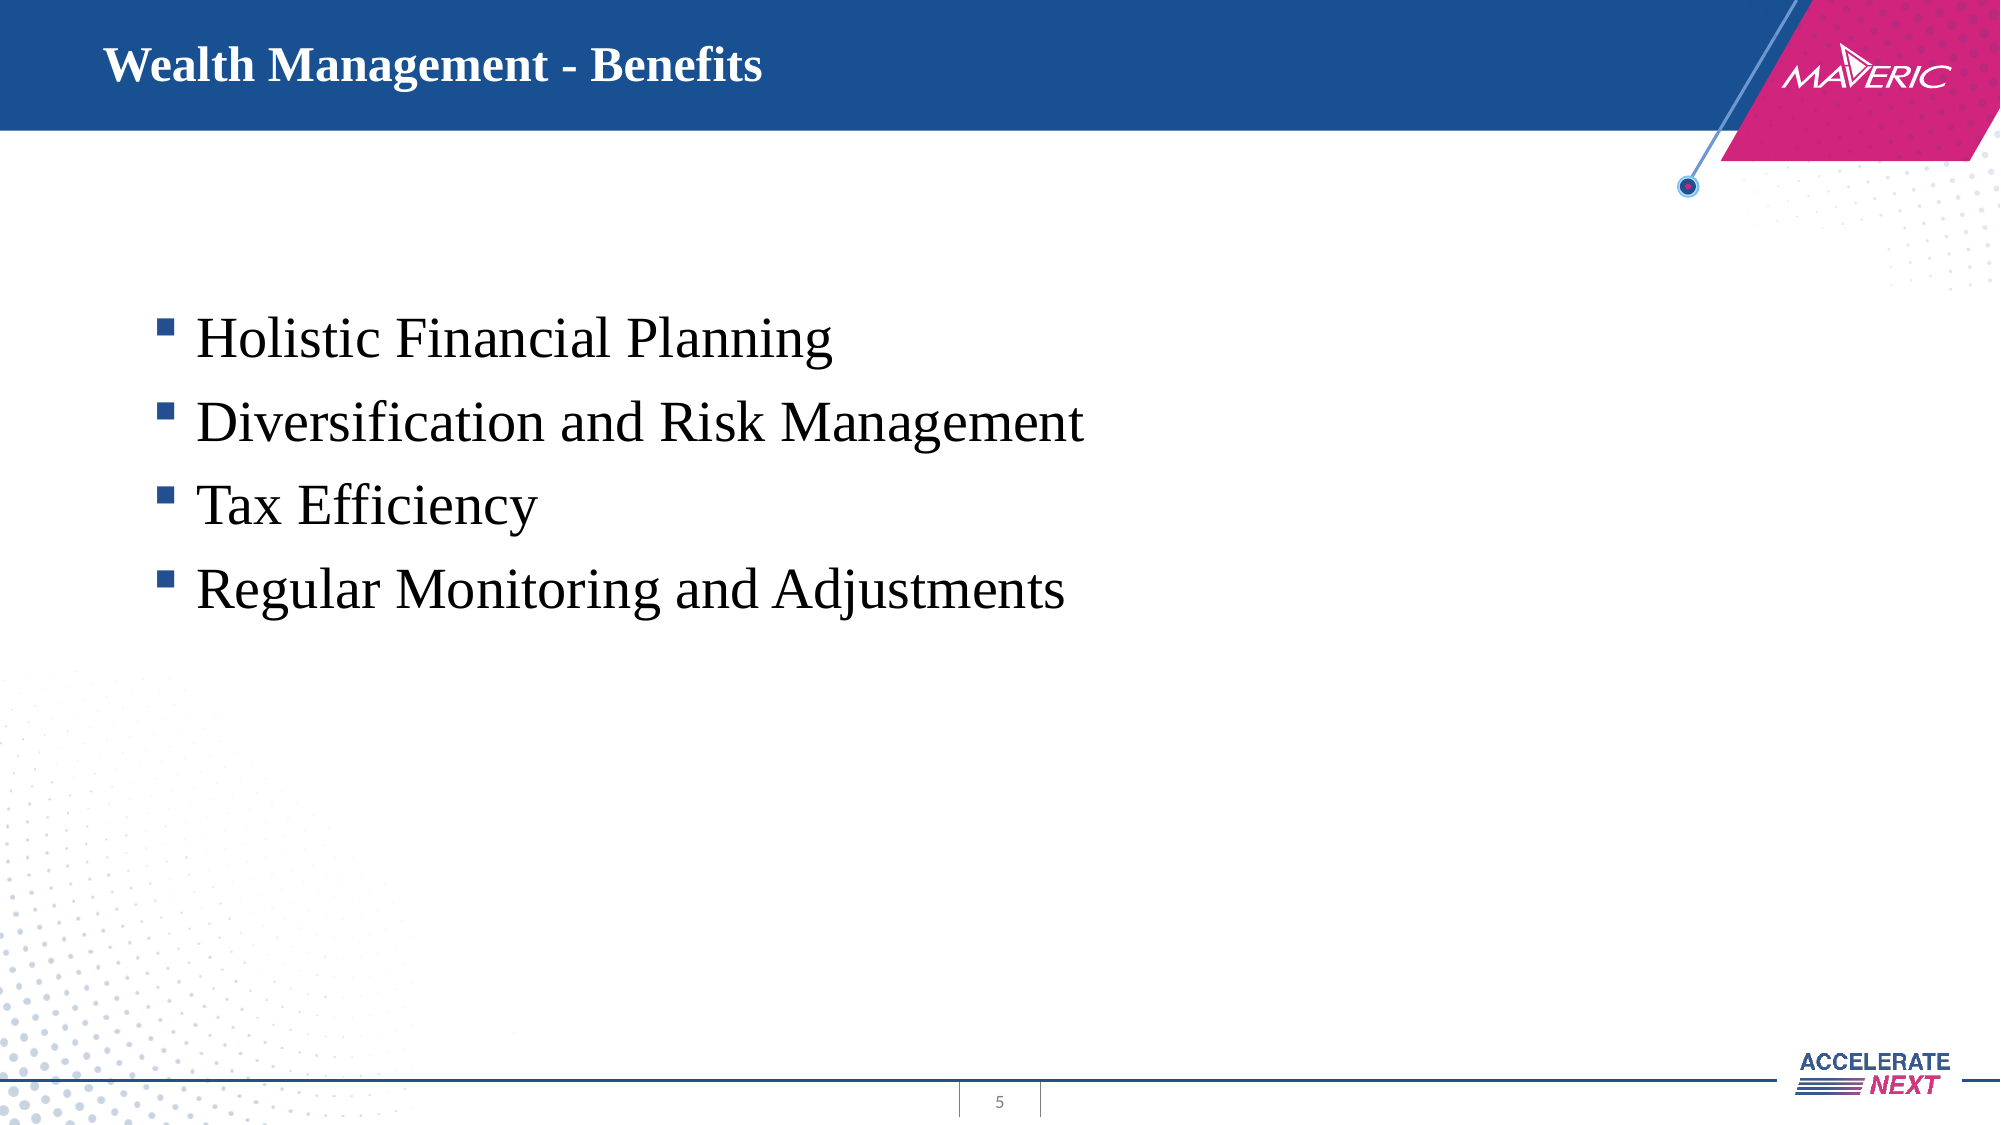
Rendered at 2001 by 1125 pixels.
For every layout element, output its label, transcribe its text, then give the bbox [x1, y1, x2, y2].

slide_number 5 [959, 1083, 1041, 1119]
list Holistic Financial Planning Diversification and Risk Management Tax Efficiency Regular Monitoring and Adjustments [137, 299, 1895, 1014]
picture [0, 671, 514, 1125]
picture [1791, 1051, 1953, 1097]
title Wealth Management - Benefits [87, 30, 1678, 102]
